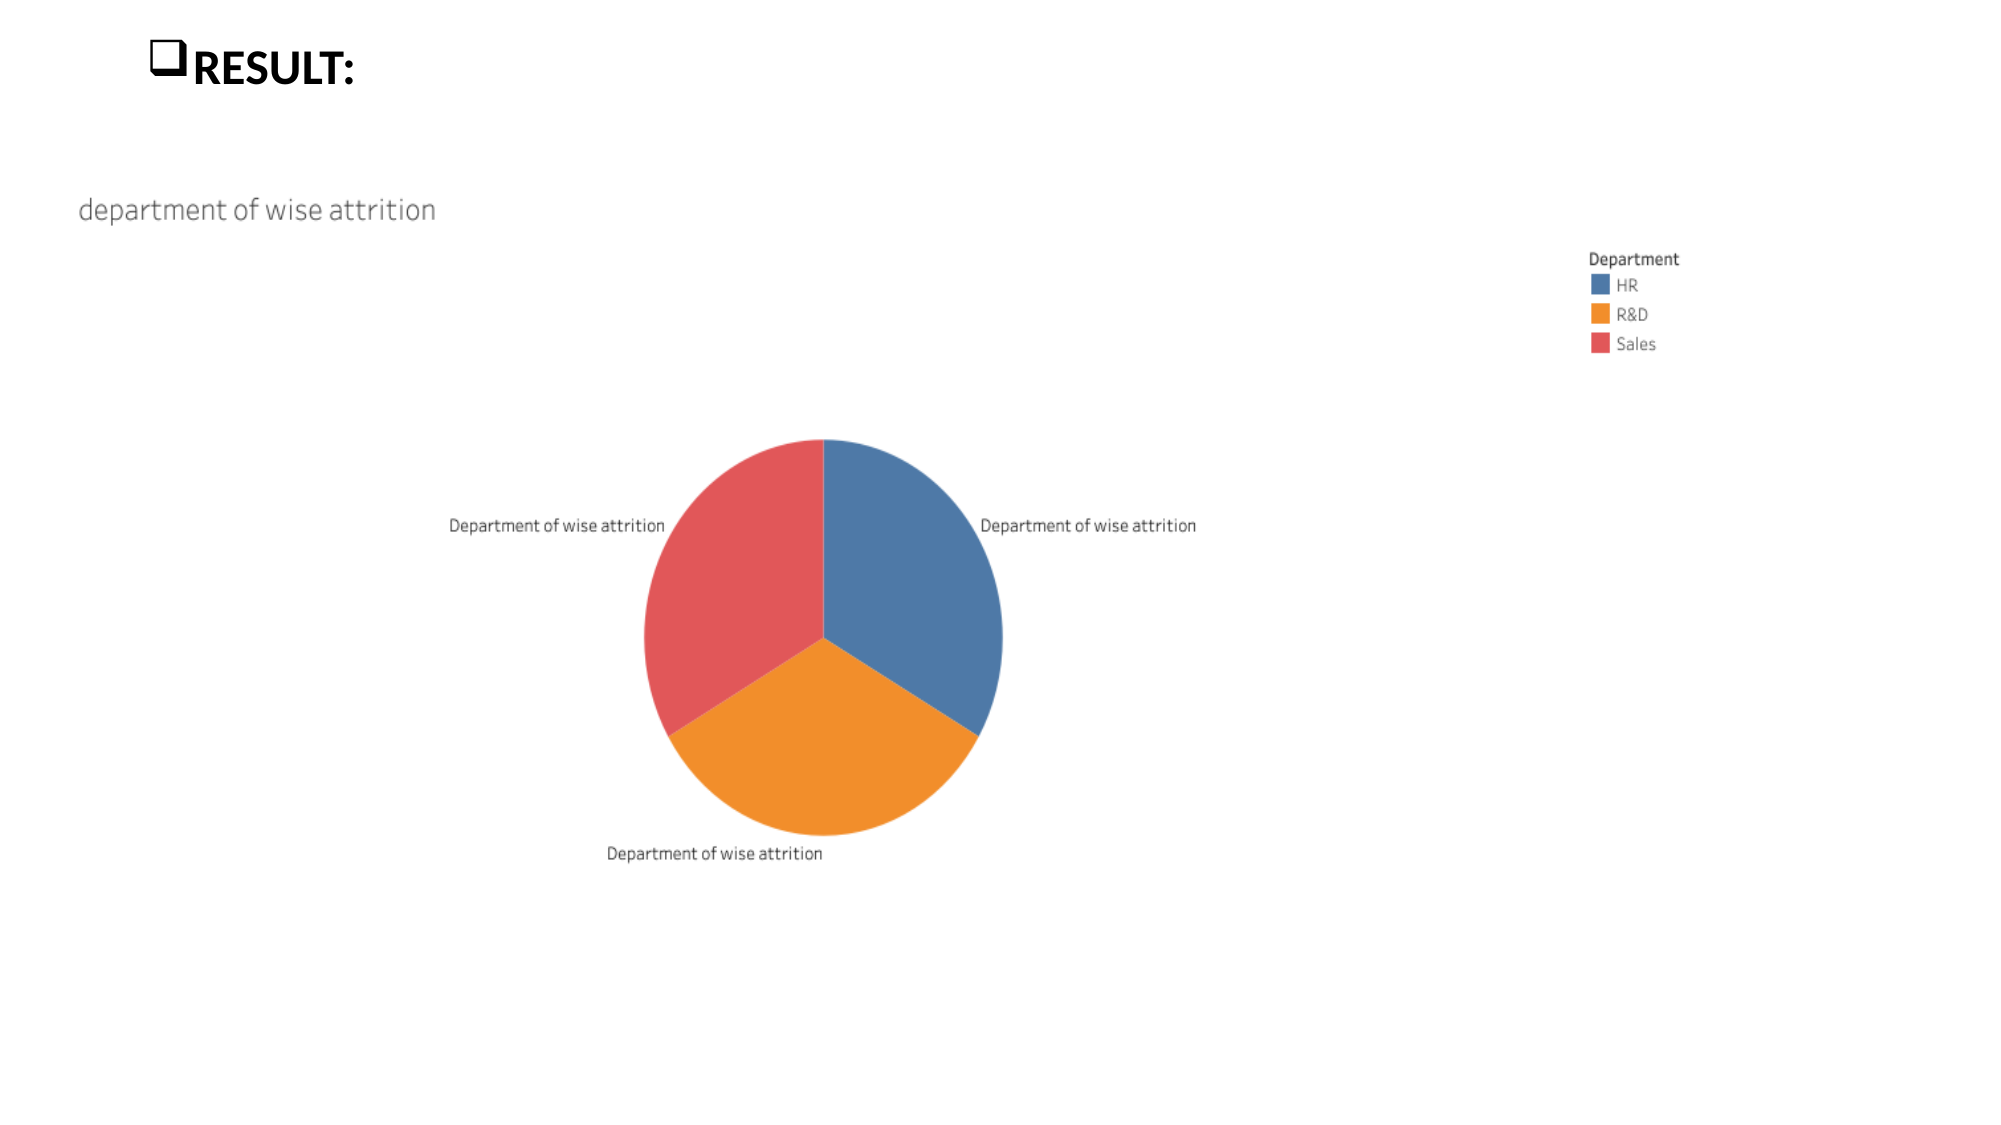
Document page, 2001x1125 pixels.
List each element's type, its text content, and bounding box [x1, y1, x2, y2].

text_box RESULT: [131, 27, 617, 103]
picture [73, 179, 1773, 1034]
